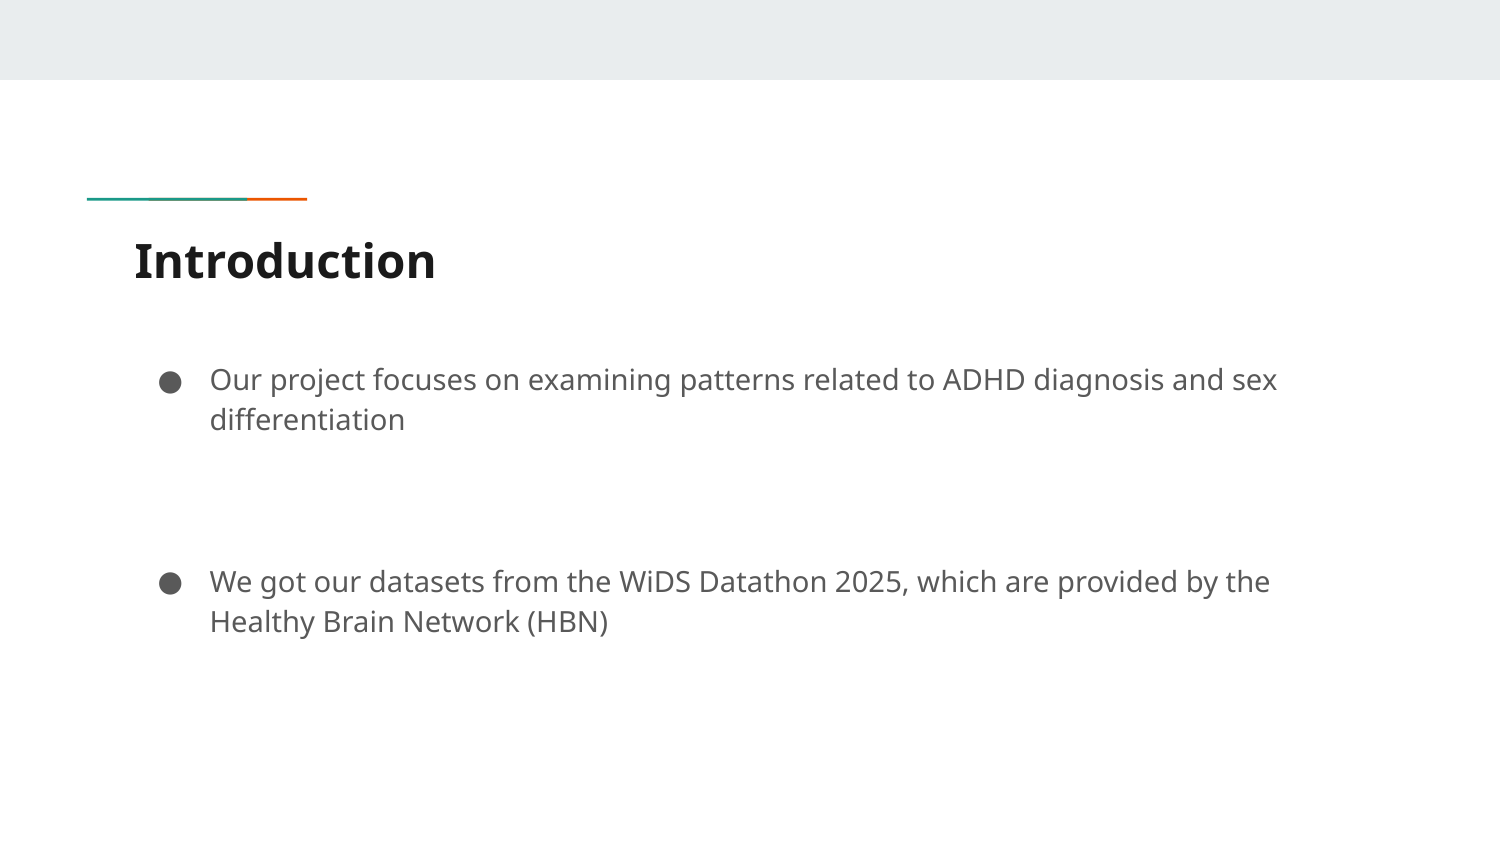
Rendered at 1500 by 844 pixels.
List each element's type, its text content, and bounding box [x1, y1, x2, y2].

title Introduction [119, 216, 1381, 305]
list Our project focuses on examining patterns related to ADHD diagnosis and sex differentiation We got our datasets from the WiDS Datathon 2025, which are provided by the Healthy Brain Network (HBN) [119, 341, 1381, 712]
